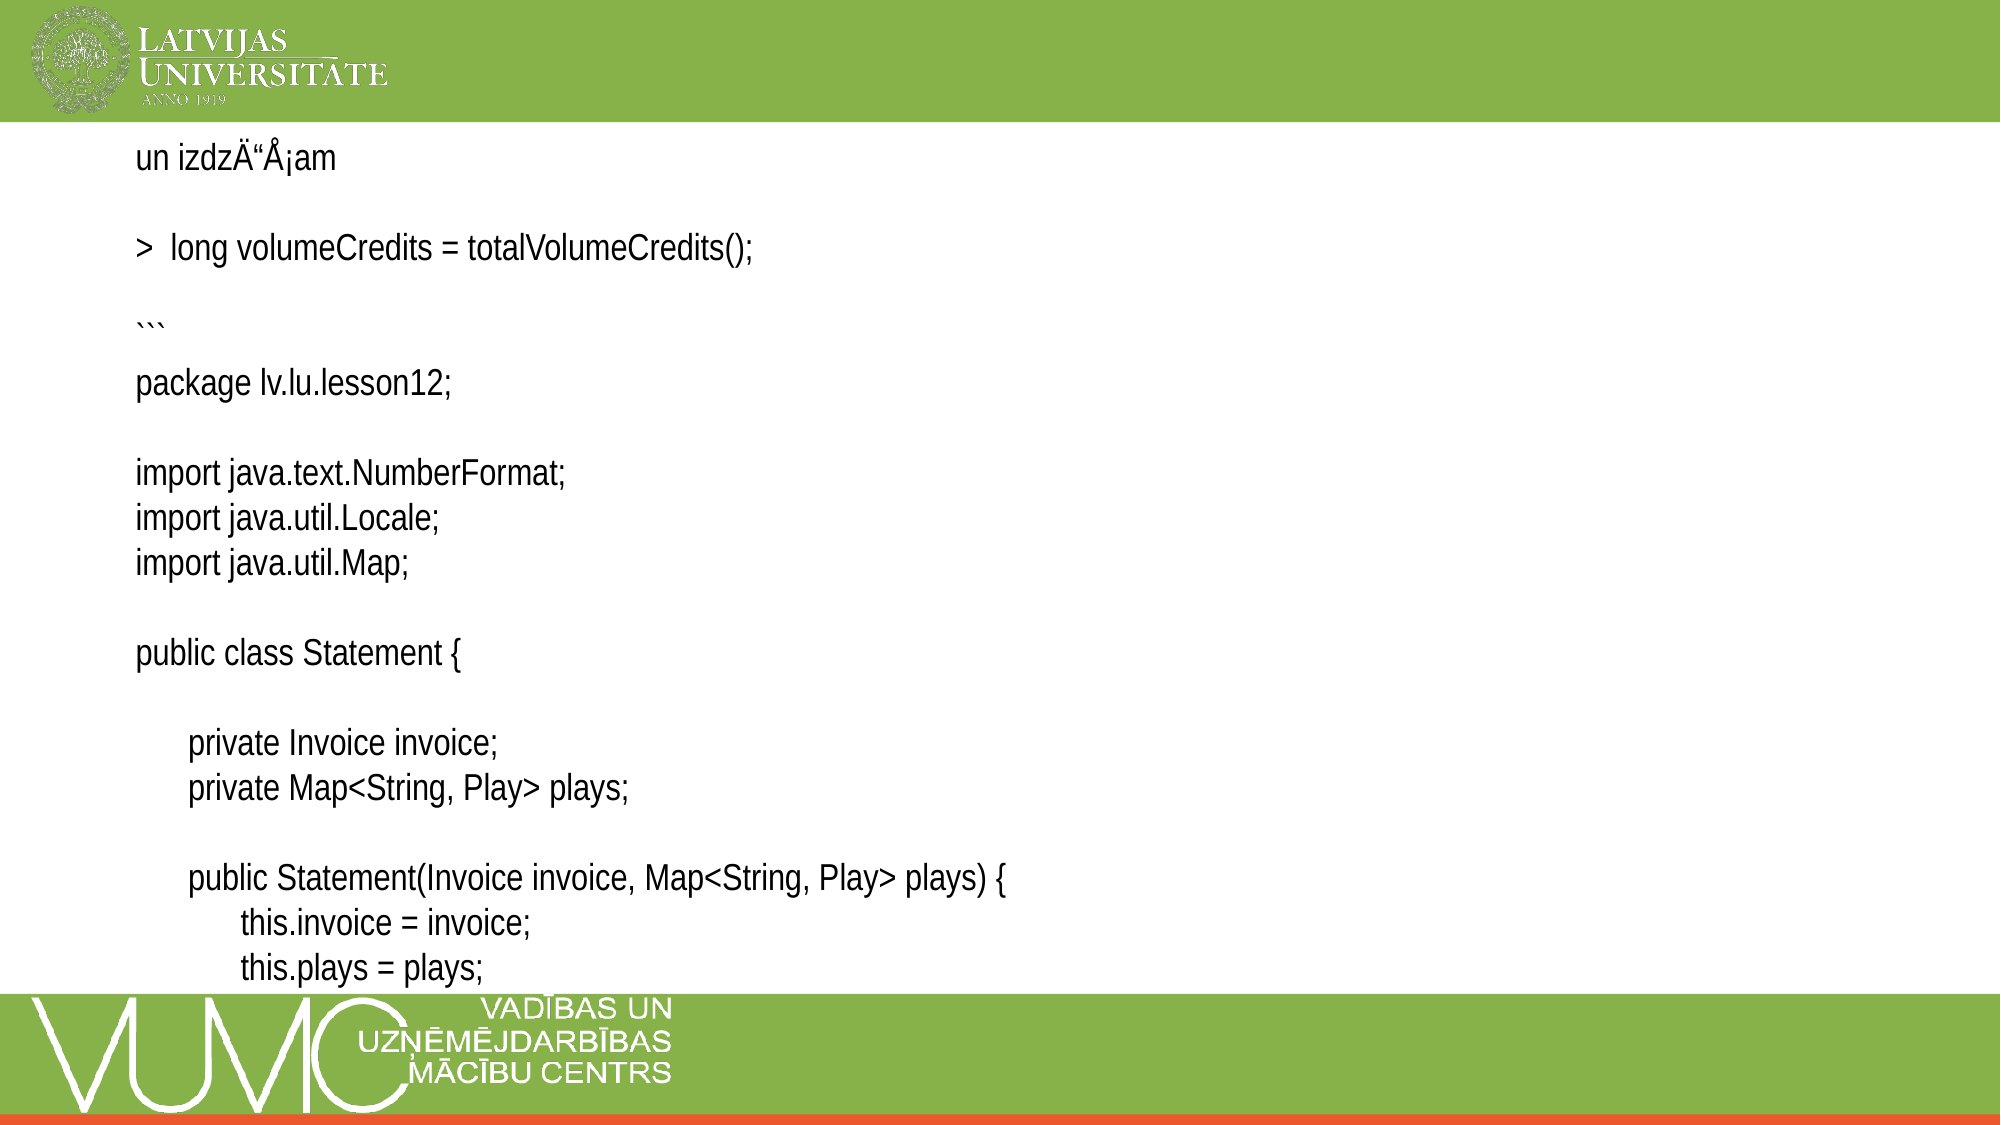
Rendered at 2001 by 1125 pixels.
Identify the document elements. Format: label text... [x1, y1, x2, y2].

text_box un izdzÄ“Å¡am > long volumeCredits = totalVolumeCredits(); ``` package lv.lu.lesson12; import java.text.NumberFormat; import java.util.Locale; import java.util.Map; public class Statement { private Invoice invoice; private Map<String, Play> plays; public Statement(Invoice invoice, Map<String, Play> plays) { this.invoice = invoice; this.plays = plays; [120, 125, 1749, 996]
picture [31, 993, 671, 1113]
picture [31, 6, 387, 114]
